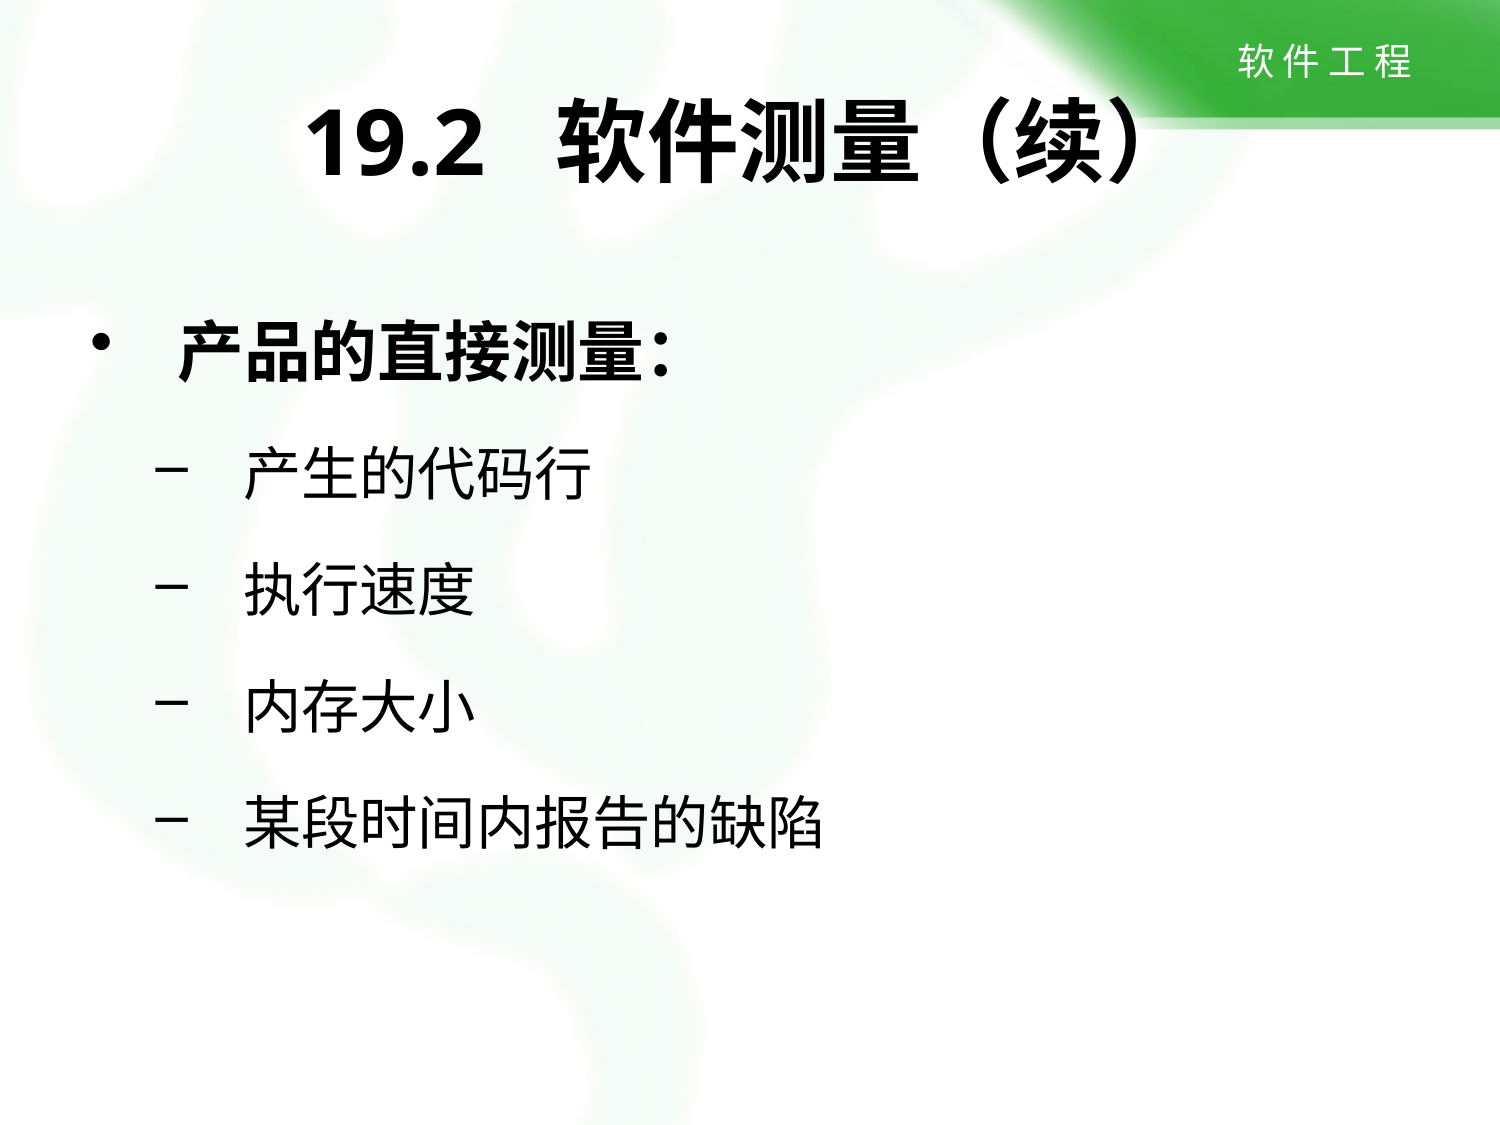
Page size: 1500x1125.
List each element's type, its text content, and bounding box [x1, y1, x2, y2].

list 产品的直接测量： 产生的代码行 执行速度 内存大小 某段时间内报告的缺陷 [75, 262, 1425, 1005]
title 19.2 软件测量（续） [75, 45, 1425, 233]
picture [0, 0, 1500, 1125]
